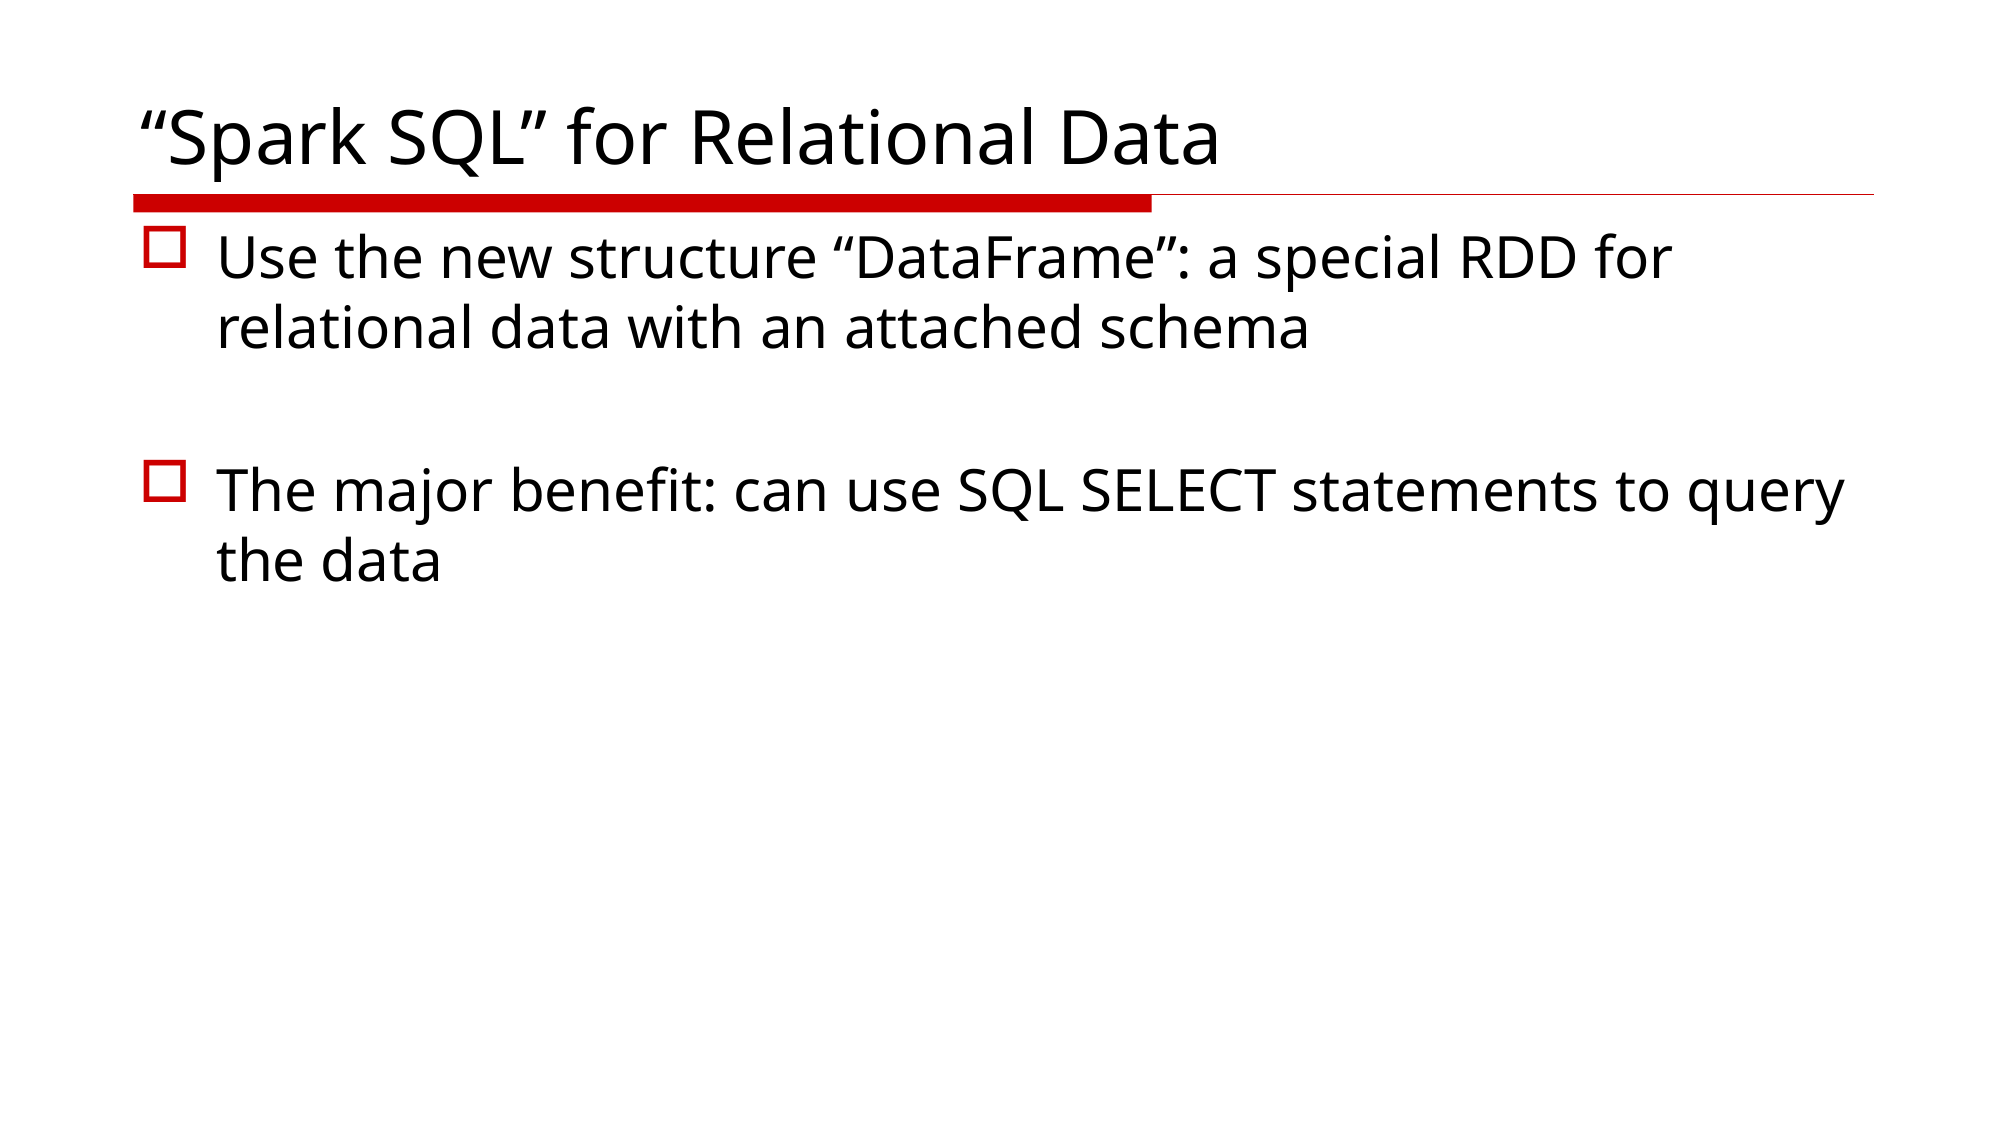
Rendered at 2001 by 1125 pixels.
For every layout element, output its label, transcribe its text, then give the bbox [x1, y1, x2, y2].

title “Spark SQL” for Relational Data [125, 12, 1876, 188]
list Use the new structure “DataFrame”: a special RDD for relational data with an attached schema The major benefit: can use SQL SELECT statements to query the data [123, 212, 1874, 1025]
